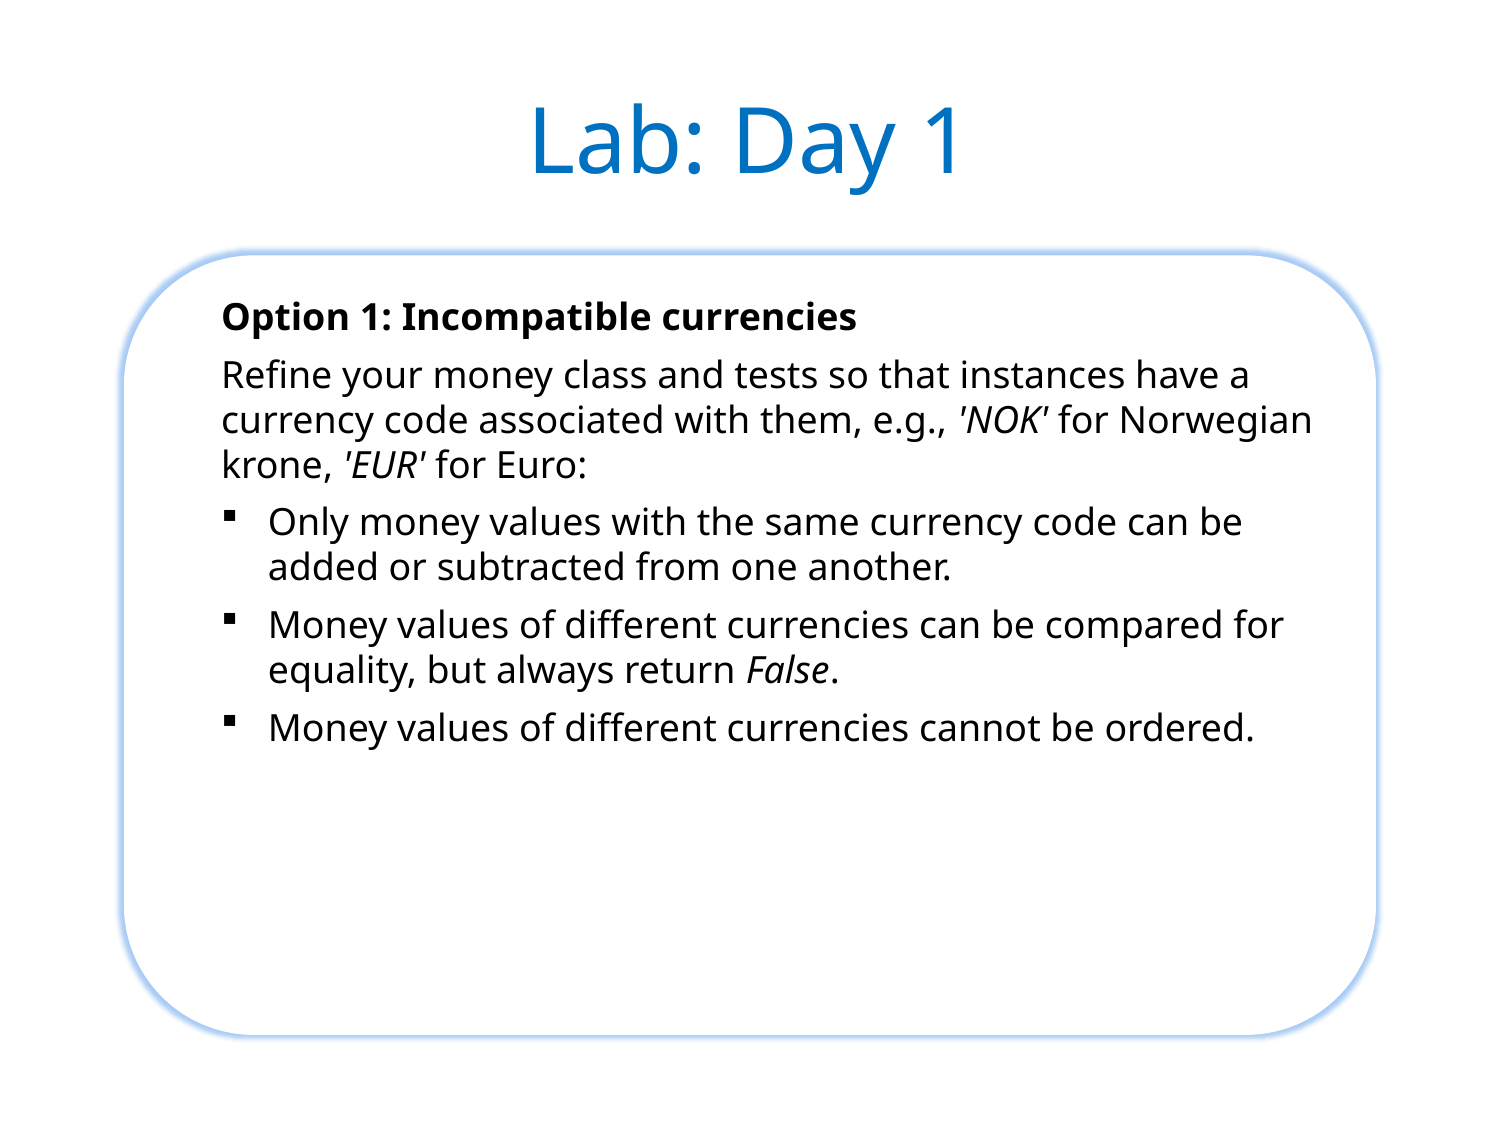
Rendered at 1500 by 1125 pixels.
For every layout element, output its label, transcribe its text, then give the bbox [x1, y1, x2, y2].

title Lab: Day 1 [75, 42, 1425, 231]
text_box Option 1: Incompatible currencies Refine your money class and tests so that instances have a currency code associated with them, e.g., 'NOK' for Norwegian krone, 'EUR' for Euro: Only money values with the same currency code can be added or subtracted from one another. Money values of different currencies can be compared for equality, but always return False. Money values of different currencies cannot be ordered. [123, 255, 1376, 1035]
